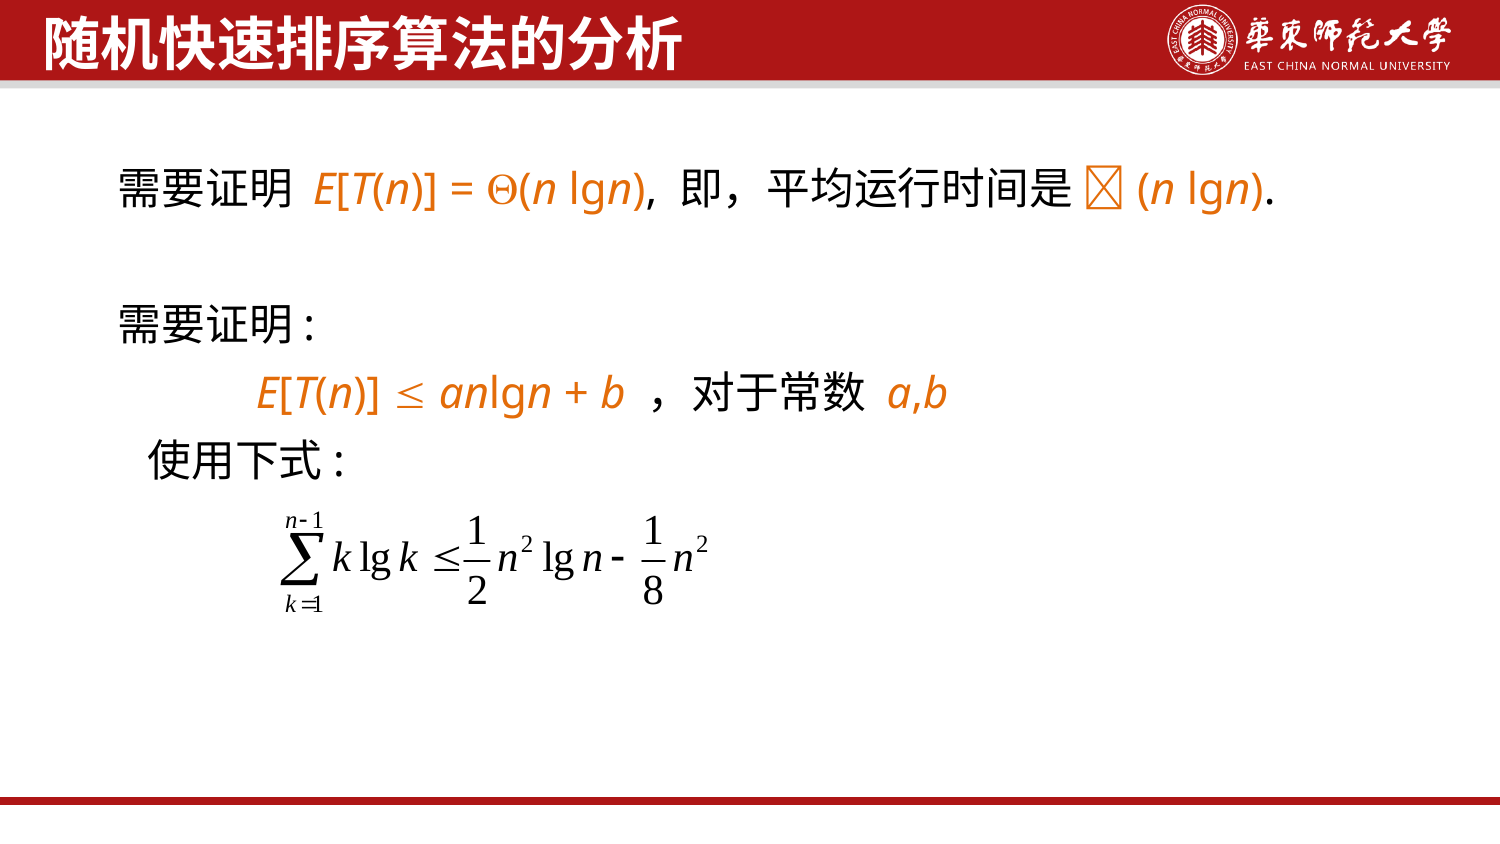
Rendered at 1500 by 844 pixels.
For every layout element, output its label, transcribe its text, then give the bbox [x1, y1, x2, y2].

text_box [274, 500, 716, 622]
picture [1113, 0, 1500, 165]
text_box 随机快速排序算法的分析 [31, 9, 1178, 98]
